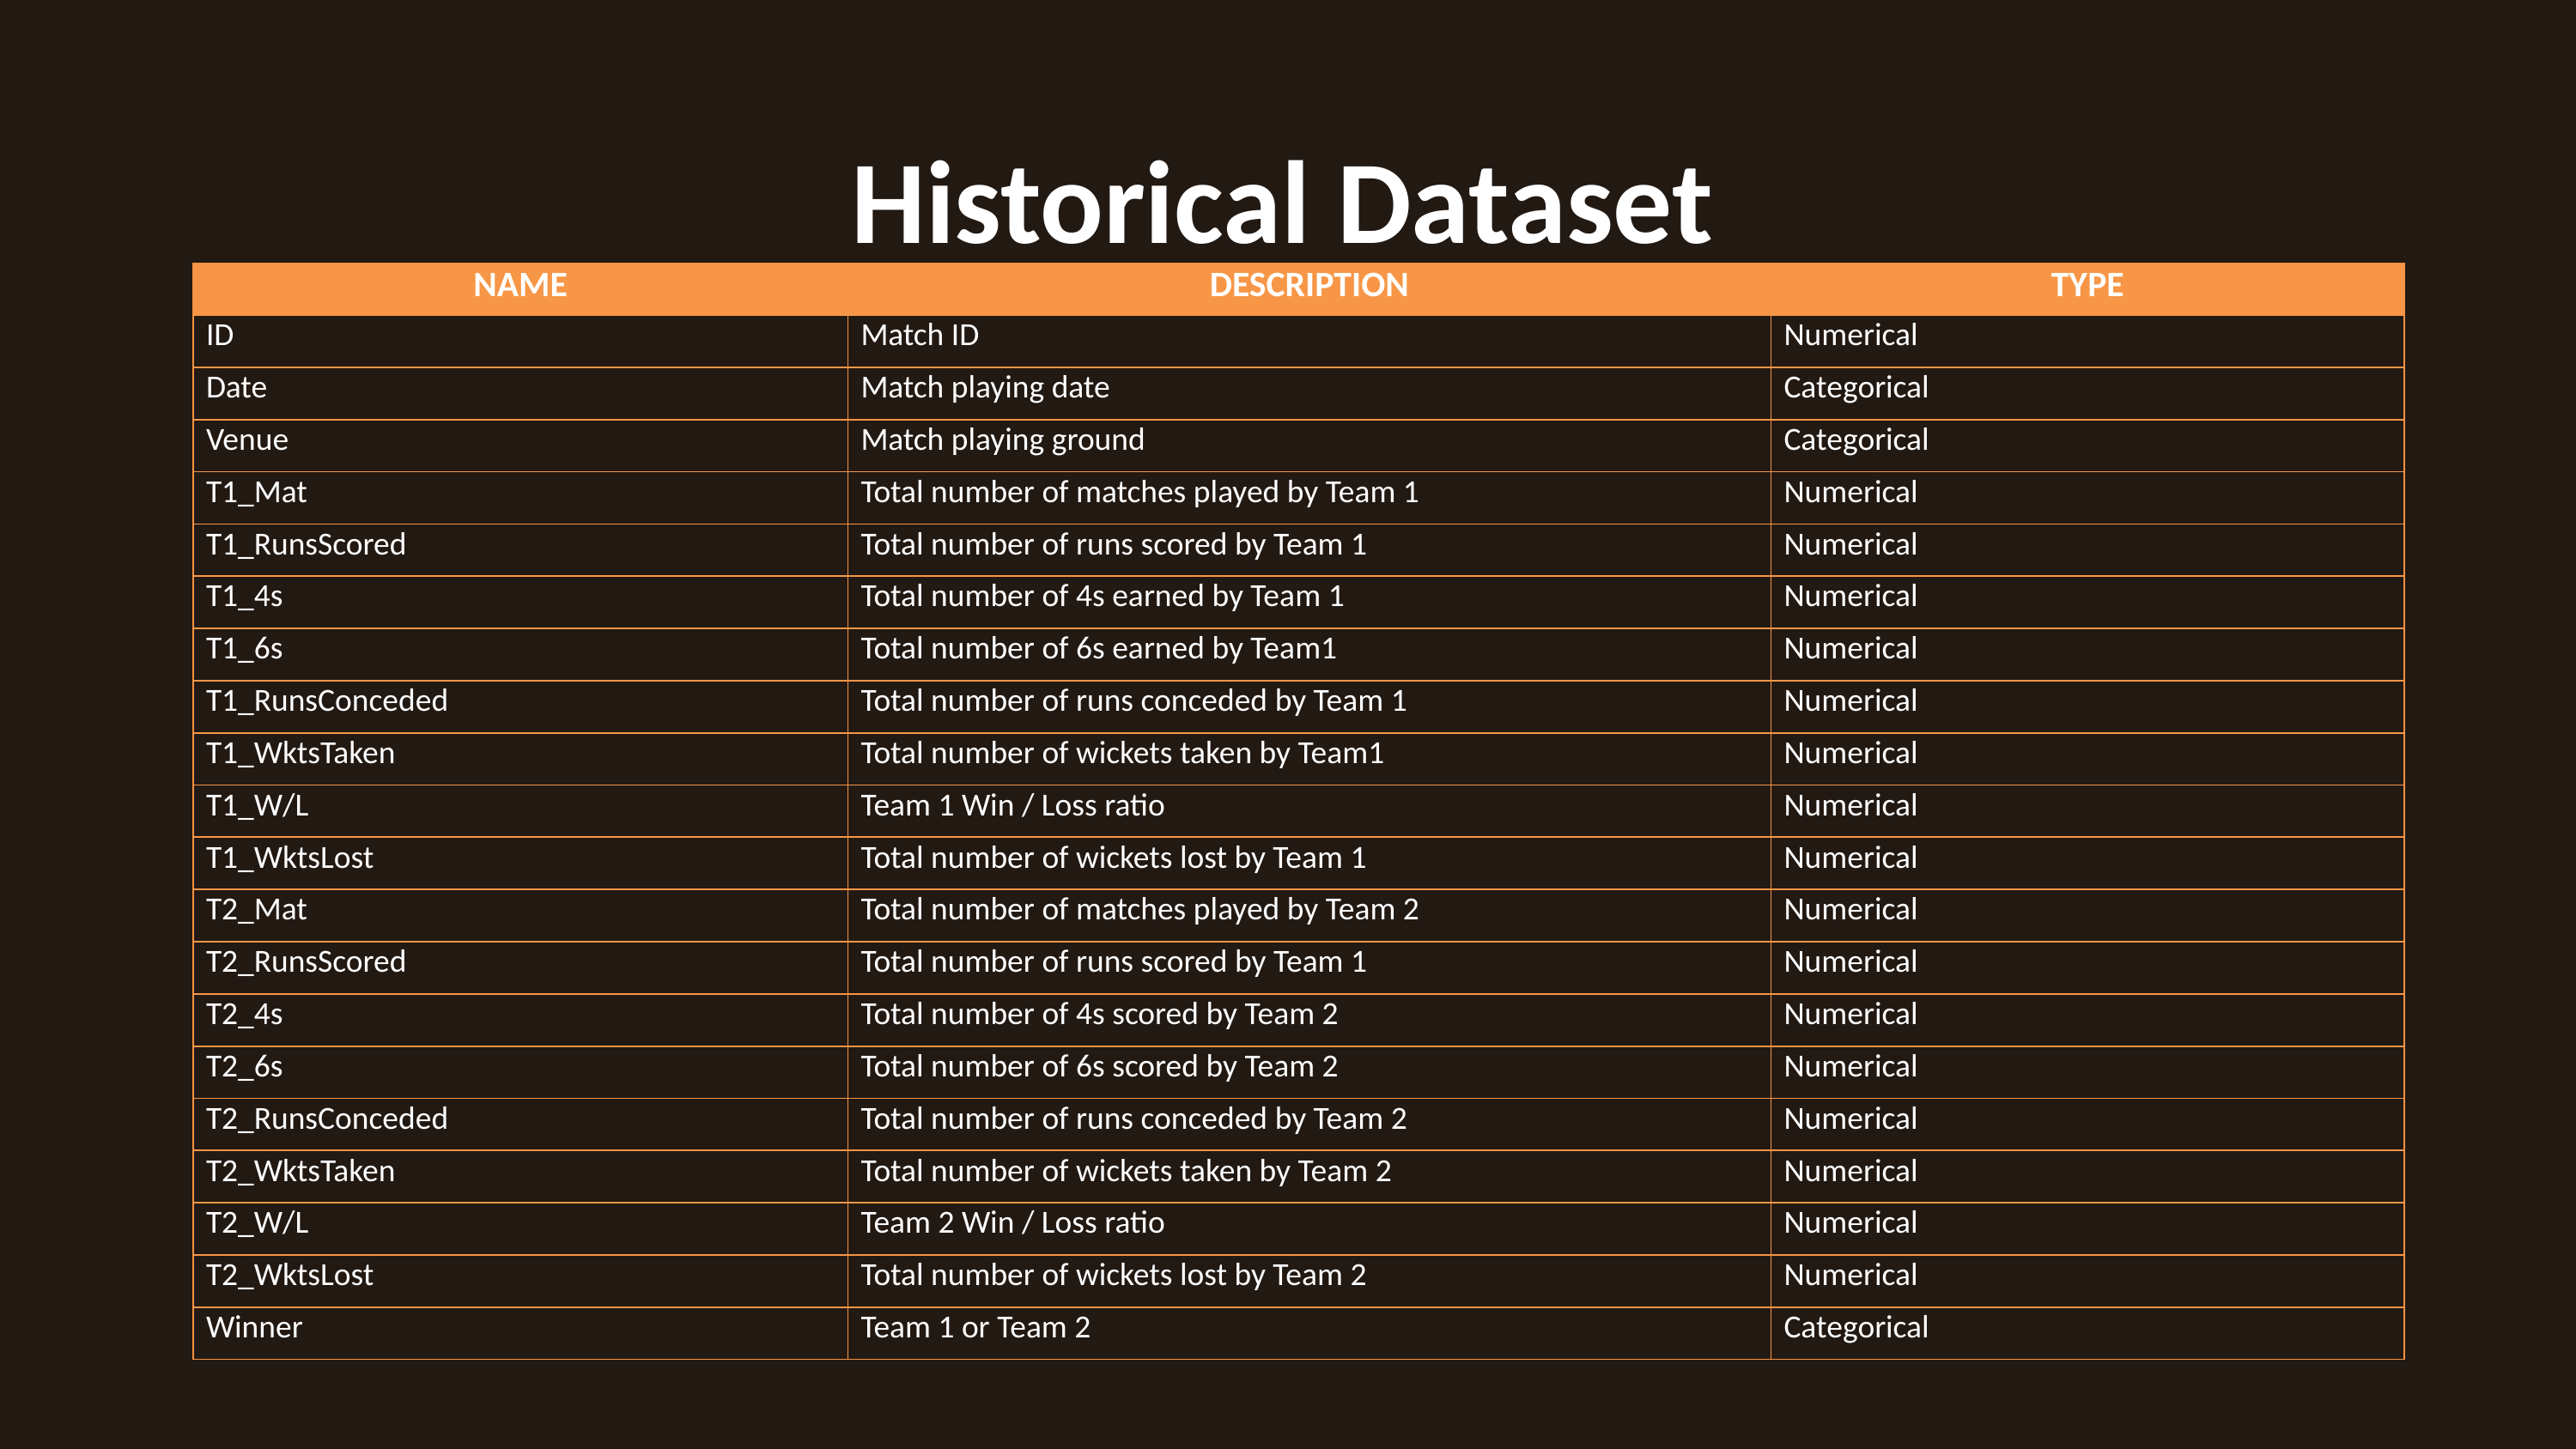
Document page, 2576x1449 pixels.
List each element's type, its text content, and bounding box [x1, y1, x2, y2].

table_cell Match ID [848, 316, 1771, 367]
table_cell T2_RunsScored [194, 943, 848, 993]
table_cell Numerical [1771, 995, 2403, 1046]
table_cell Categorical [1771, 368, 2403, 419]
table_cell T2_Mat [194, 890, 848, 941]
table_cell T1_WktsLost [194, 838, 848, 888]
table_cell Total number of matches played by Team 2 [848, 890, 1771, 941]
table_cell Numerical [1771, 629, 2403, 680]
table_cell Total number of wickets taken by Team1 [848, 734, 1771, 785]
table_cell Team 1 Win / Loss ratio [848, 785, 1771, 836]
table_cell Categorical [1771, 421, 2403, 471]
table_cell T1_RunsConceded [194, 682, 848, 732]
table_cell T2_RunsConceded [194, 1099, 848, 1149]
table_cell Numerical [1771, 577, 2403, 627]
table_cell Winner [194, 1308, 848, 1359]
table_header NAME [194, 264, 848, 314]
table_cell Total number of runs conceded by Team 1 [848, 682, 1771, 732]
table_header TYPE [1771, 264, 2403, 314]
table_cell Team 1 or Team 2 [848, 1308, 1771, 1359]
table_cell Numerical [1771, 1047, 2403, 1098]
table_cell Total number of runs conceded by Team 2 [848, 1099, 1771, 1149]
table_cell Total number of 4s scored by Team 2 [848, 995, 1771, 1046]
table_cell T1_4s [194, 577, 848, 627]
table_cell Numerical [1771, 943, 2403, 993]
table_cell Numerical [1771, 734, 2403, 785]
table_cell T1_WktsTaken [194, 734, 848, 785]
table_cell T2_WktsTaken [194, 1151, 848, 1202]
table_cell Numerical [1771, 838, 2403, 888]
table_cell Numerical [1771, 1203, 2403, 1254]
table_cell T1_6s [194, 629, 848, 680]
table_cell Date [194, 368, 848, 419]
table_cell T2_6s [194, 1047, 848, 1098]
table_cell Match playing ground [848, 421, 1771, 471]
table_cell Numerical [1771, 890, 2403, 941]
table_cell Total number of wickets taken by Team 2 [848, 1151, 1771, 1202]
table_cell ID [194, 316, 848, 367]
table_cell T1_RunsScored [194, 524, 848, 575]
table_cell Numerical [1771, 682, 2403, 732]
table_cell Numerical [1771, 785, 2403, 836]
table_cell Team 2 Win / Loss ratio [848, 1203, 1771, 1254]
table_cell Venue [194, 421, 848, 471]
table_cell Numerical [1771, 1099, 2403, 1149]
table_cell T2_WktsLost [194, 1256, 848, 1307]
table_cell T1_Mat [194, 472, 848, 524]
table_cell Numerical [1771, 1256, 2403, 1307]
table_cell Total number of runs scored by Team 1 [848, 943, 1771, 993]
table_cell Numerical [1771, 524, 2403, 575]
table_cell Total number of 6s earned by Team1 [848, 629, 1771, 680]
table_cell T2_W/L [194, 1203, 848, 1254]
table_cell T2_4s [194, 995, 848, 1046]
table_cell Categorical [1771, 1308, 2403, 1359]
table_cell Total number of 6s scored by Team 2 [848, 1047, 1771, 1098]
table_cell Total number of runs scored by Team 1 [848, 524, 1771, 575]
table_cell T1_W/L [194, 785, 848, 836]
table_cell Total number of matches played by Team 1 [848, 472, 1771, 524]
table_cell Numerical [1771, 1151, 2403, 1202]
table_cell Numerical [1771, 472, 2403, 524]
table_cell Match playing date [848, 368, 1771, 419]
text_box Historical Dataset [494, 44, 2072, 274]
table_cell Total number of wickets lost by Team 2 [848, 1256, 1771, 1307]
table_cell Numerical [1771, 316, 2403, 367]
table_cell Total number of 4s earned by Team 1 [848, 577, 1771, 627]
table_cell Total number of wickets lost by Team 1 [848, 838, 1771, 888]
table_header DESCRIPTION [848, 274, 1771, 314]
